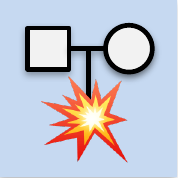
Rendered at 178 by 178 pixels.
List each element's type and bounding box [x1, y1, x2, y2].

picture [36, 71, 132, 168]
text_box [0, 0, 178, 178]
text_box [27, 27, 150, 70]
